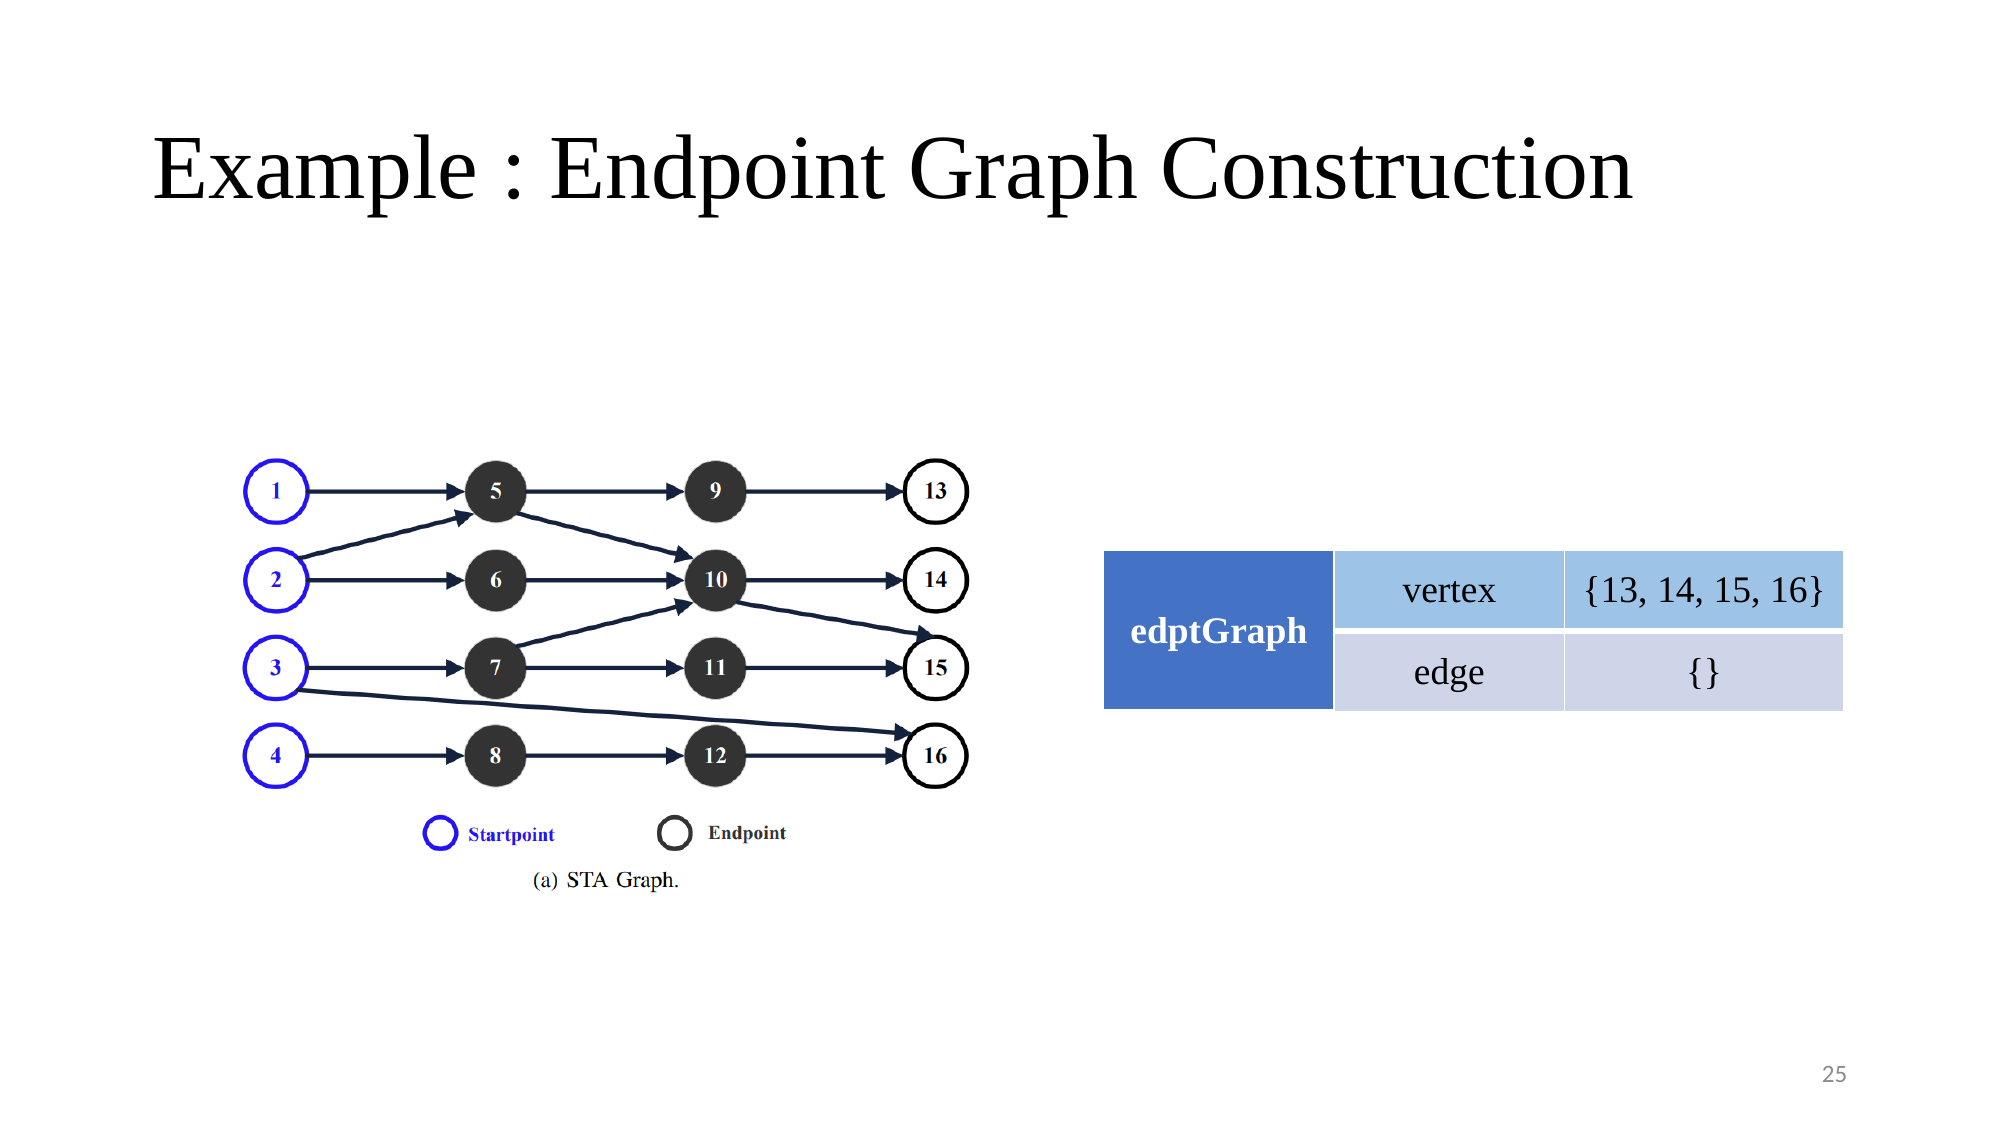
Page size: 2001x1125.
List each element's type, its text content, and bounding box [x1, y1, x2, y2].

slide_number 24 [1412, 1042, 1863, 1103]
title Example : Endpoint Graph Construction [137, 59, 1863, 278]
table_header {13, 14, 15, 16} [1565, 551, 1843, 628]
table_header vertex [1335, 551, 1564, 628]
picture [210, 441, 1000, 894]
table_cell {} [1565, 634, 1843, 711]
table_cell edge [1335, 634, 1564, 711]
table_header edptGraph [1104, 551, 1333, 709]
